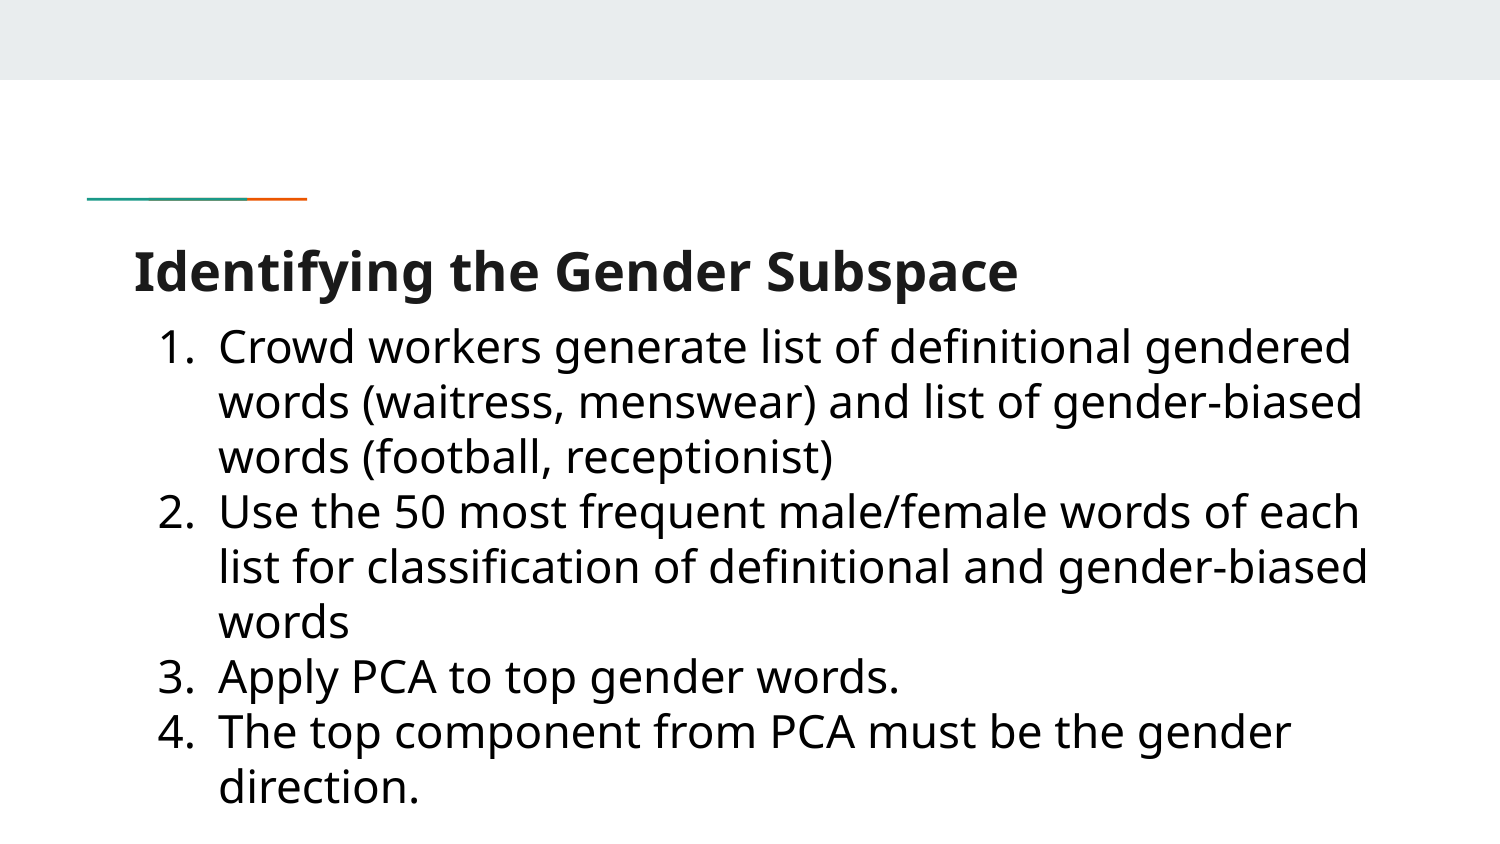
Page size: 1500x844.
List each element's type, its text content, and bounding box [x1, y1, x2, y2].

text_box Crowd workers generate list of definitional gendered words (waitress, menswear) and list of gender-biased words (football, receptionist) Use the 50 most frequent male/female words of each list for classification of definitional and gender-biased words Apply PCA to top gender words. The top component from PCA must be the gender direction. [128, 302, 1390, 787]
title Identifying the Gender Subspace [119, 222, 1381, 311]
